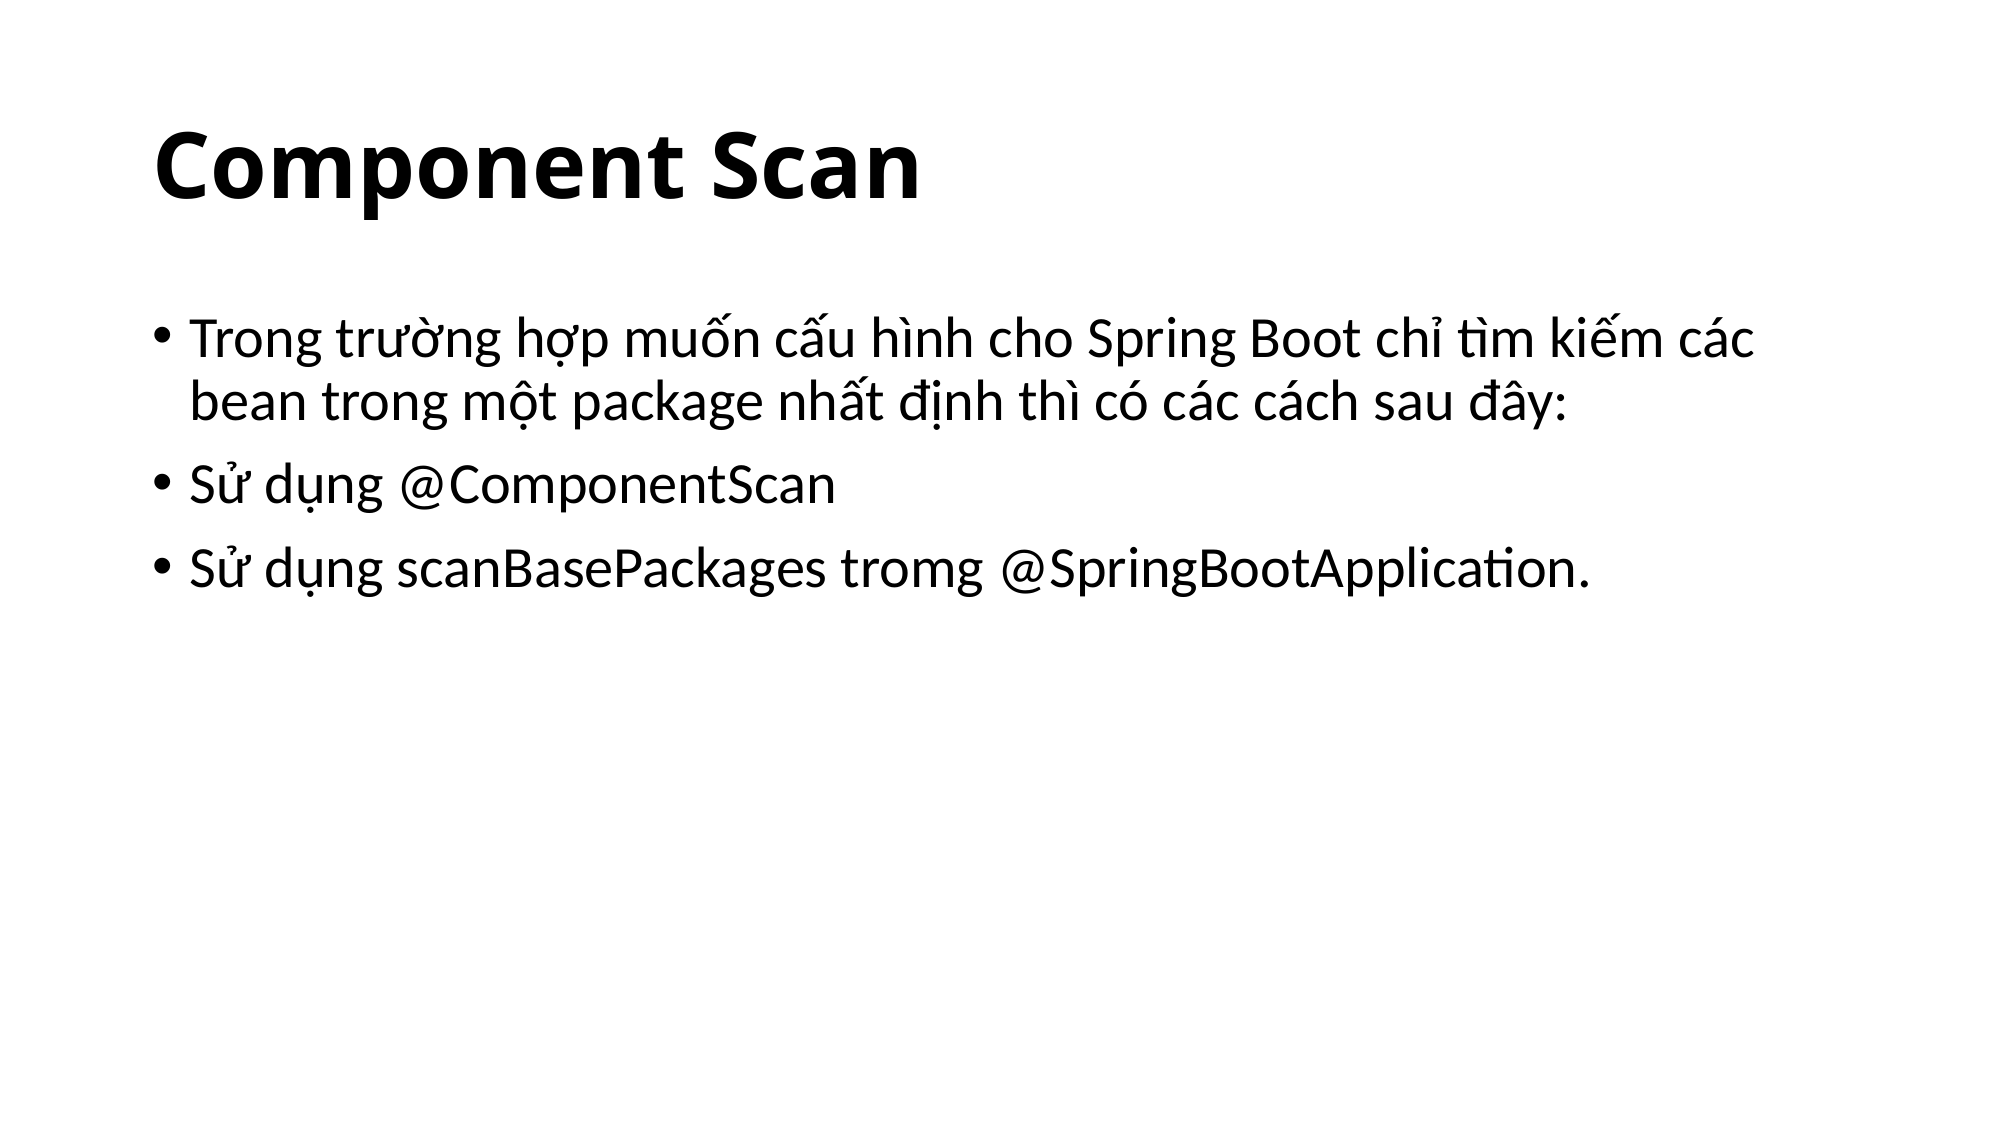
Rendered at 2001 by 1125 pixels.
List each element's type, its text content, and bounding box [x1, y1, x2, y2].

list Trong trường hợp muốn cấu hình cho Spring Boot chỉ tìm kiếm các bean trong một package nhất định thì có các cách sau đây: Sử dụng @ComponentScan Sử dụng scanBasePackages tromg @SpringBootApplication. [137, 299, 1863, 1014]
title Component Scan [137, 59, 1863, 278]
